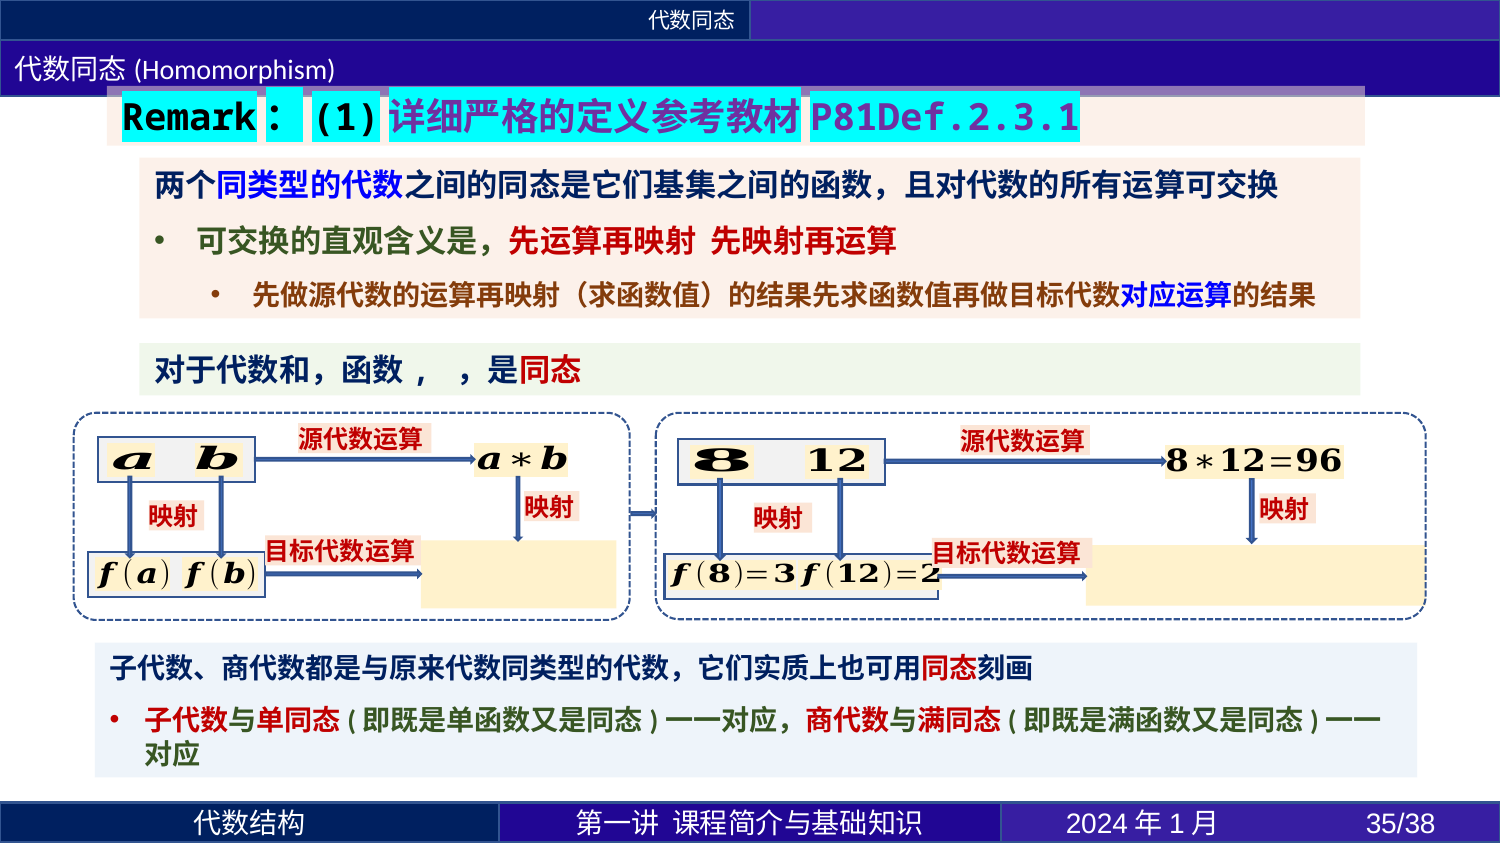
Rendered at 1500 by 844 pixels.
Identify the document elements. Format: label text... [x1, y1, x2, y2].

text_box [73, 412, 630, 620]
text_box [630, 508, 655, 519]
text_box 2024年1月 35/38 [1000, 801, 1500, 843]
text_box 代数结构 [0, 801, 498, 843]
text_box 代数同态(Homomorphism) [0, 39, 1500, 97]
text_box Remark：(1)详细严格的定义参考教材P81Def.2.3.1 [106, 85, 1365, 146]
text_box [655, 412, 1426, 620]
text_box 子代数、商代数都是与原来代数同类型的代数，它们实质上也可用同态刻画 子代数与单同态(即既是单函数又是同态)一一对应，商代数与满同态(即既是满函数又是同态)一一对应 [94, 642, 1418, 778]
text_box [749, 0, 1500, 39]
text_box 第一讲 课程简介与基础知识 [498, 801, 1000, 843]
text_box 代数同态 [0, 0, 749, 39]
